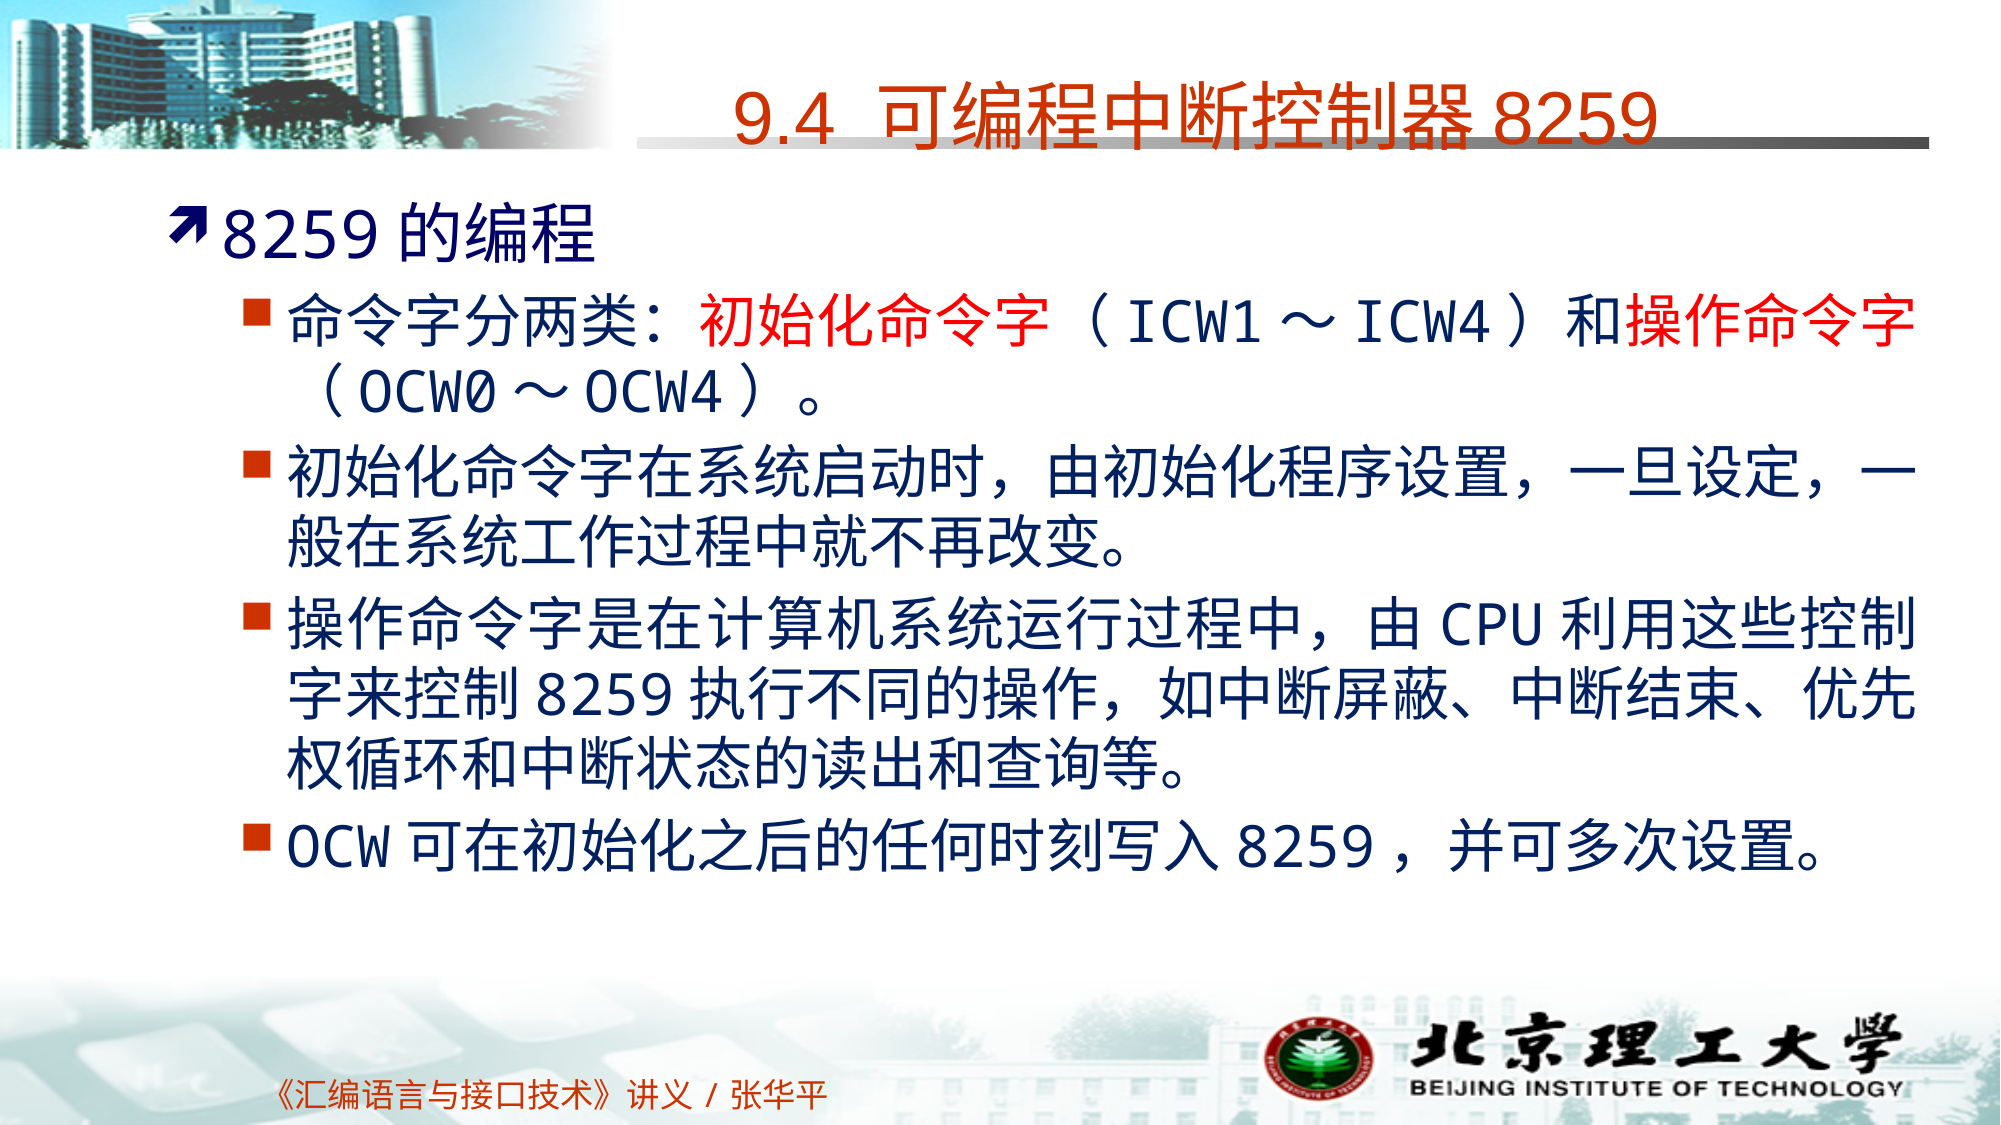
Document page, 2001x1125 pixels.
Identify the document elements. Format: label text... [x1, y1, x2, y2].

list 8259的编程 命令字分两类：初始化命令字（ICW1～ICW4）和操作命令字（OCW0～OCW4）。 初始化命令字在系统启动时，由初始化程序设置，一旦设定，一般在系统工作过程中就不再改变。 操作命令字是在计算机系统运行过程中，由CPU利用这些控制字来控制8259执行不同的操作，如中断屏蔽、中断结束、优先权循环和中断状态的读出和查询等。 OCW可在初始化之后的任何时刻写入8259，并可多次设置。 [149, 184, 1934, 1024]
title 9.4 可编程中断控制器8259 [409, 45, 1675, 184]
picture [0, 0, 2000, 1125]
